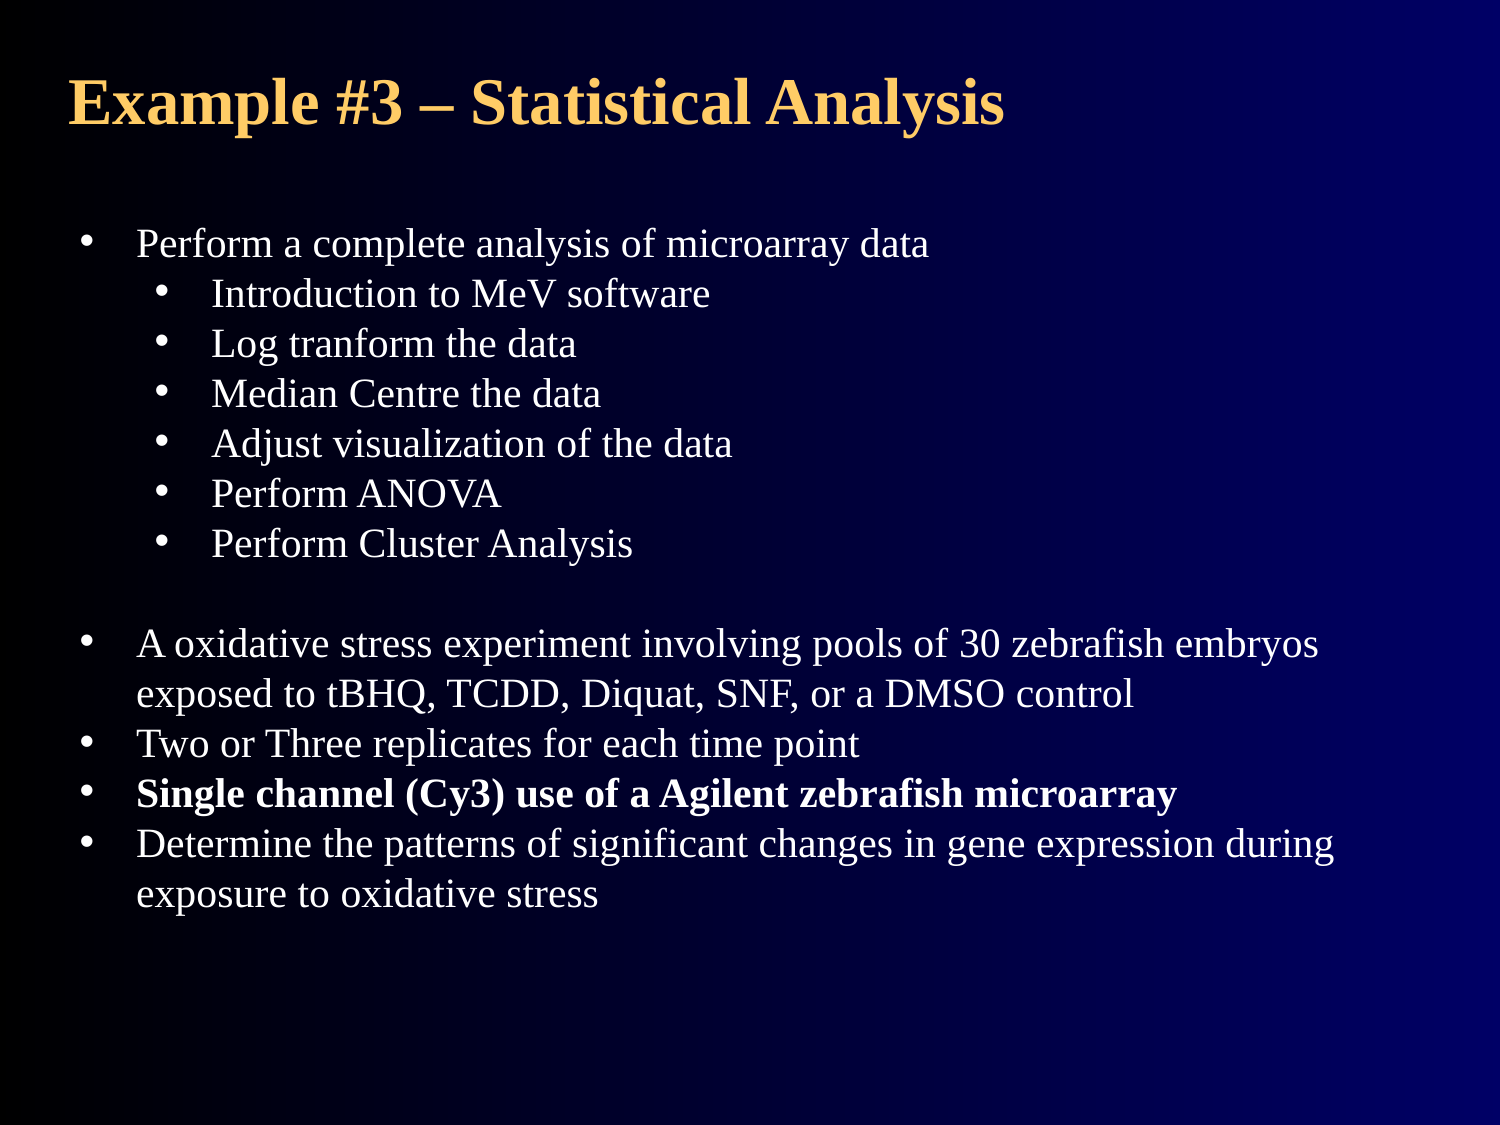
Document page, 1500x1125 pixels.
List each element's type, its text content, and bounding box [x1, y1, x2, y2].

text_box Perform a complete analysis of microarray data Introduction to MeV software Log tranform the data Median Centre the data Adjust visualization of the data Perform ANOVA Perform Cluster Analysis A oxidative stress experiment involving pools of 30 zebrafish embryos exposed to tBHQ, TCDD, Diquat, SNF, or a DMSO control Two or Three replicates for each time point Single channel (Cy3) use of a Agilent zebrafish microarray Determine the patterns of significant changes in gene expression during exposure to oxidative stress [64, 208, 1436, 1024]
title Example #3 – Statistical Analysis [52, 0, 1459, 225]
